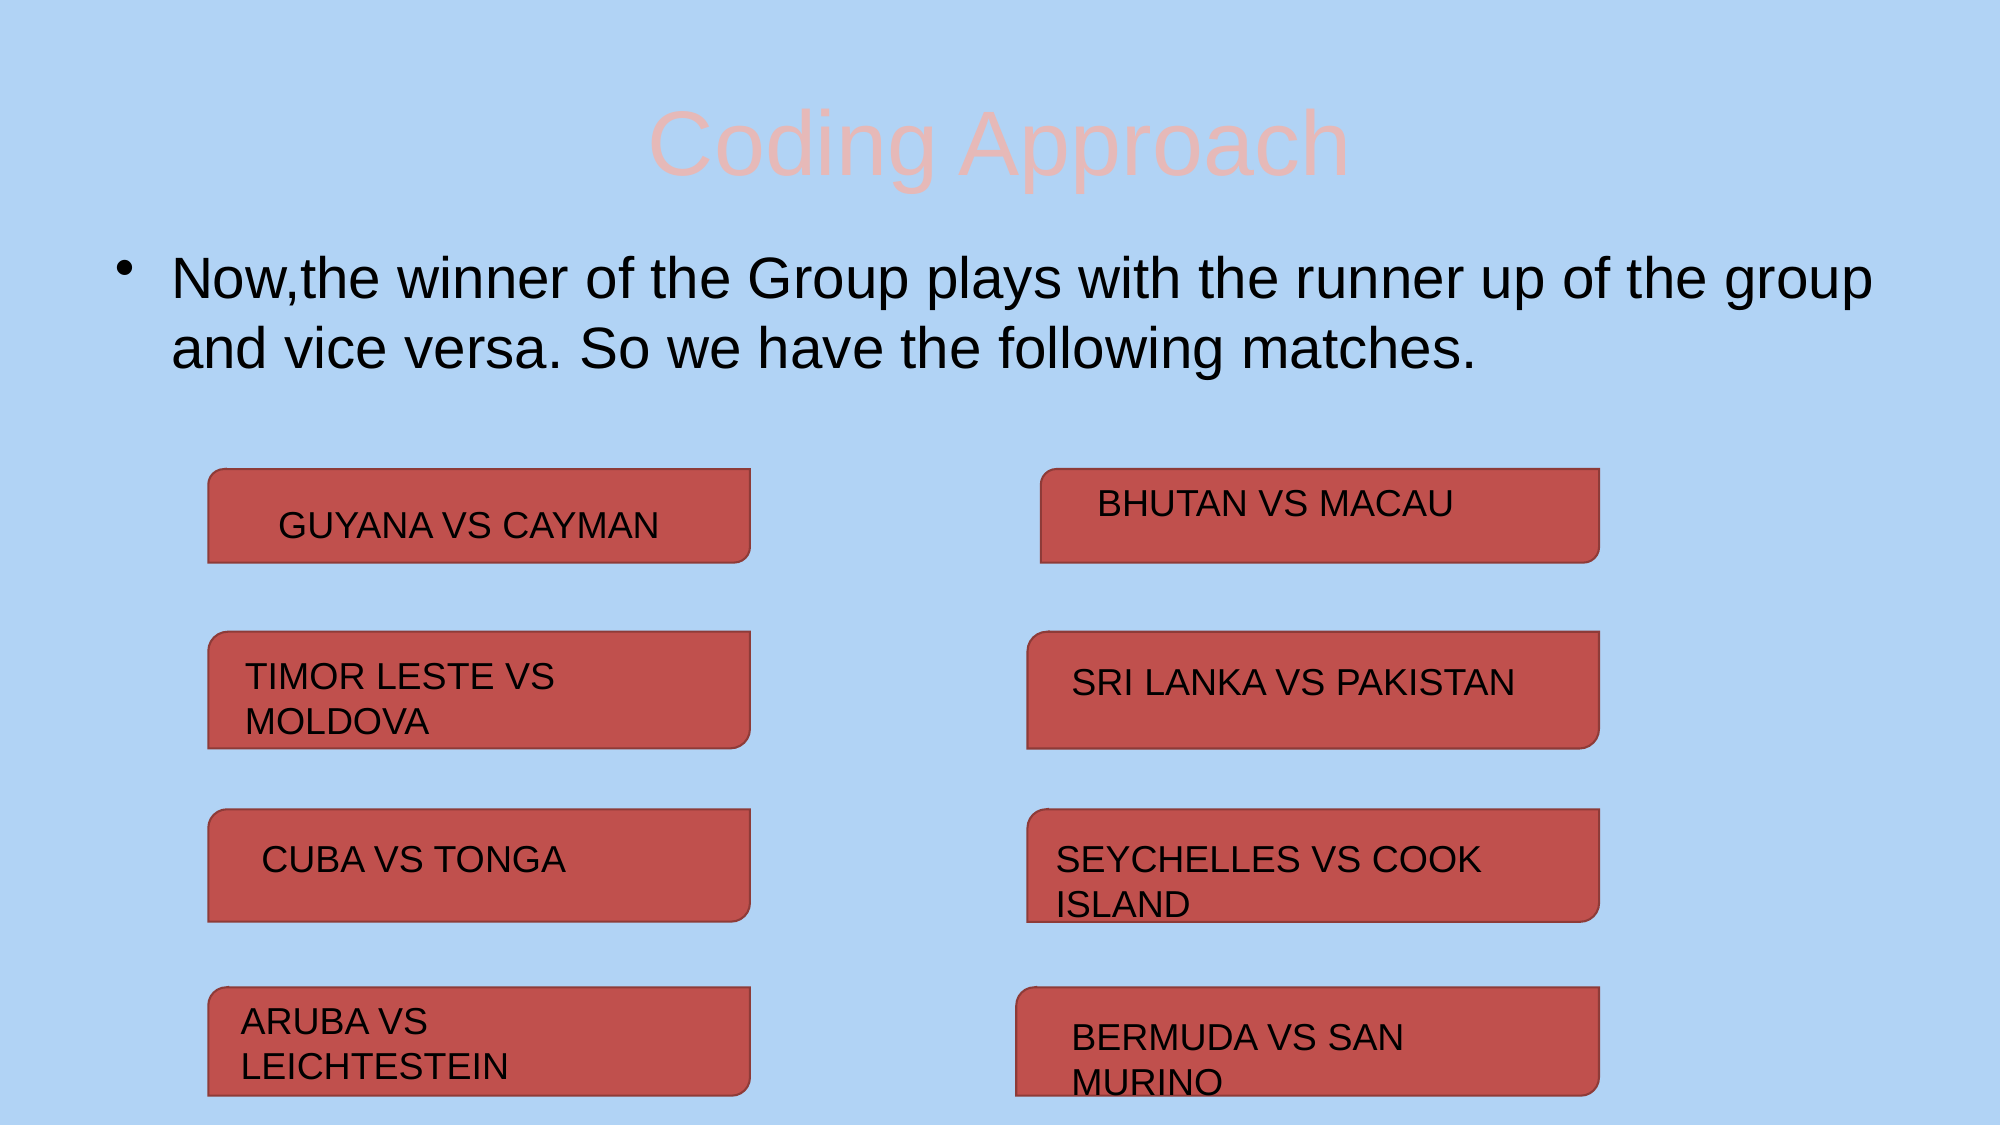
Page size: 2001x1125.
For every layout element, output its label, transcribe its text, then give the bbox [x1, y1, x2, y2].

text_box CUBA VS TONGA [246, 827, 687, 888]
text_box [207, 808, 751, 923]
text_box [1015, 985, 1601, 1097]
text_box [207, 630, 751, 750]
title Coding Approach [99, 44, 1901, 232]
text_box GUYANA VS CAYMAN [263, 494, 677, 554]
text_box BERMUDA VS SAN MURINO [1056, 1005, 1576, 1111]
text_box SEYCHELLES VS COOK ISLAND [1040, 827, 1599, 933]
text_box [1026, 630, 1601, 750]
text_box [207, 467, 751, 564]
text_box [1026, 807, 1601, 923]
text_box ARUBA VS LEICHTESTEIN [225, 989, 708, 1095]
text_box BHUTAN VS MACAU [1082, 471, 1576, 532]
text_box [1039, 467, 1601, 564]
text_box SRI LANKA VS PAKISTAN [1056, 650, 1576, 711]
list Now,the winner of the Group plays with the runner up of the group and vice versa. So we have the following matches. [99, 232, 1901, 1121]
text_box [207, 985, 751, 1097]
text_box TIMOR LESTE VS MOLDOVA [230, 644, 729, 749]
